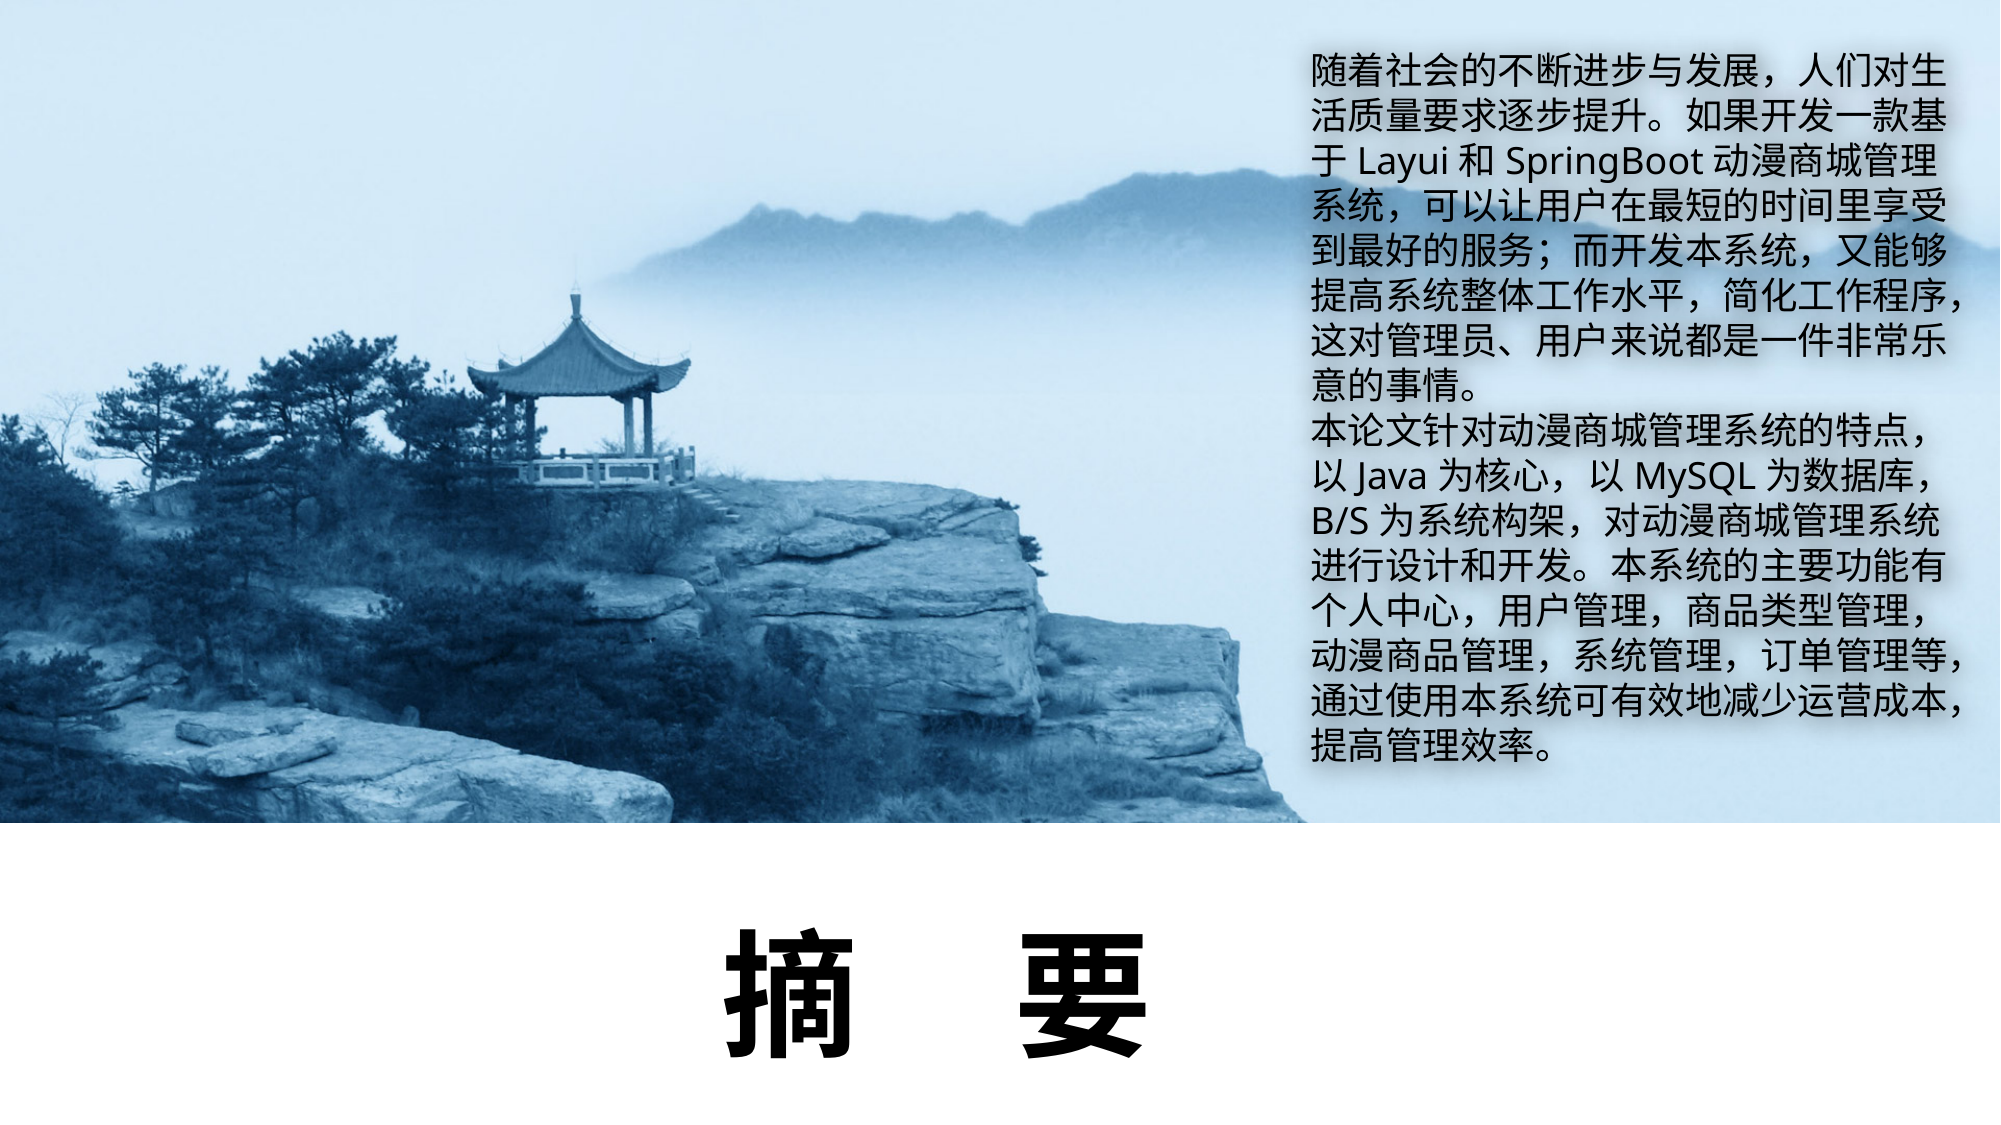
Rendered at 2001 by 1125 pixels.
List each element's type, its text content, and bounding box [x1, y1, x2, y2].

picture [0, 0, 2000, 823]
text_box 摘 要 [706, 901, 1412, 1082]
